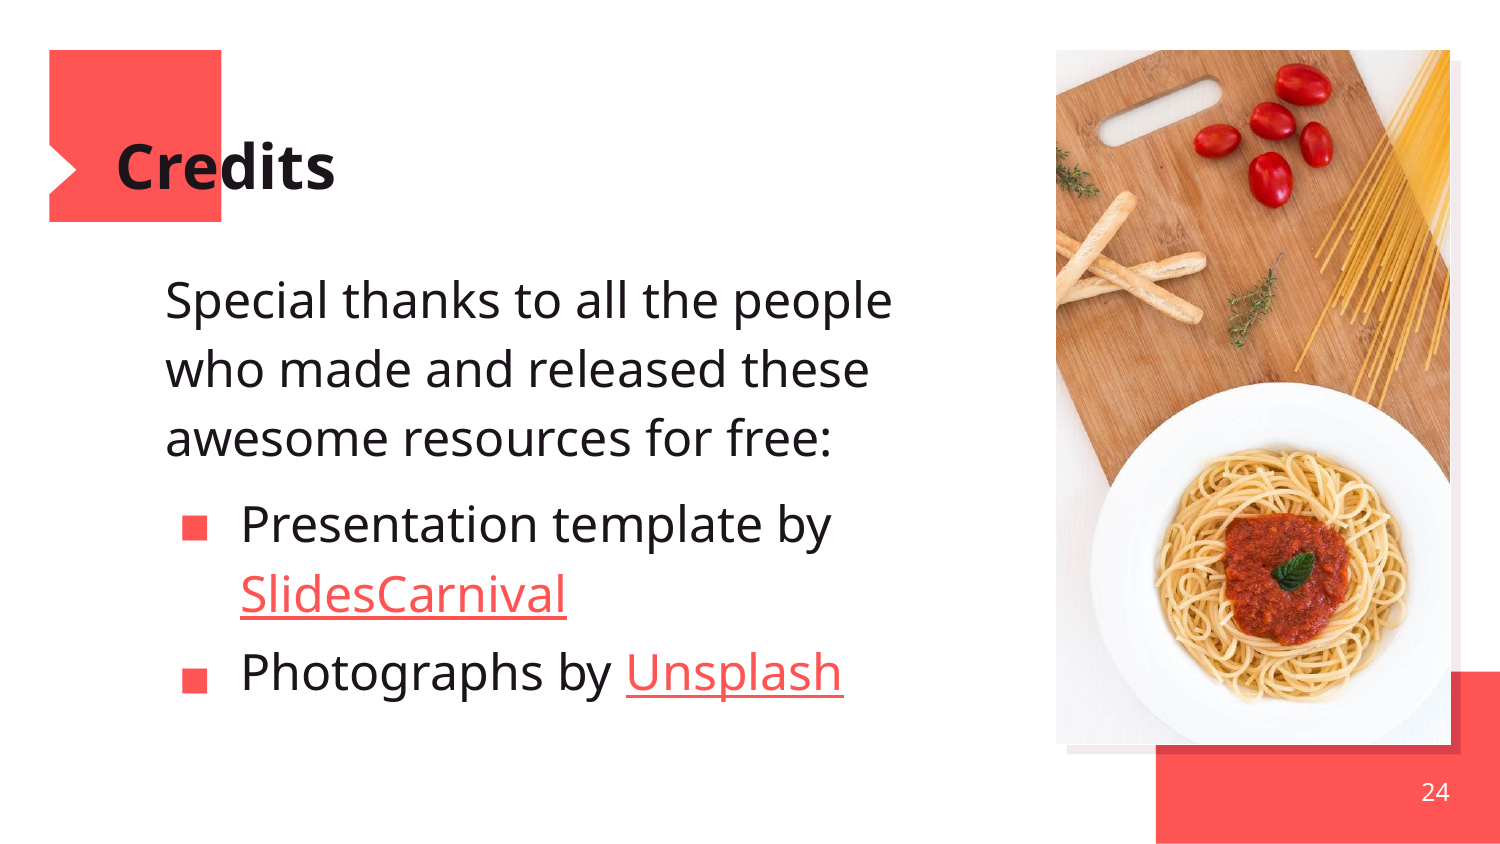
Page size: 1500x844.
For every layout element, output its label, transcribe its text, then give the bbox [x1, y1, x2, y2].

picture [1055, 49, 1451, 744]
title Credits [115, 137, 957, 203]
list Special thanks to all the people who made and released these awesome resources for free: Presentation template by SlidesCarnival Photographs by Unsplash [165, 259, 957, 744]
slide_number ‹#› [1350, 751, 1450, 844]
